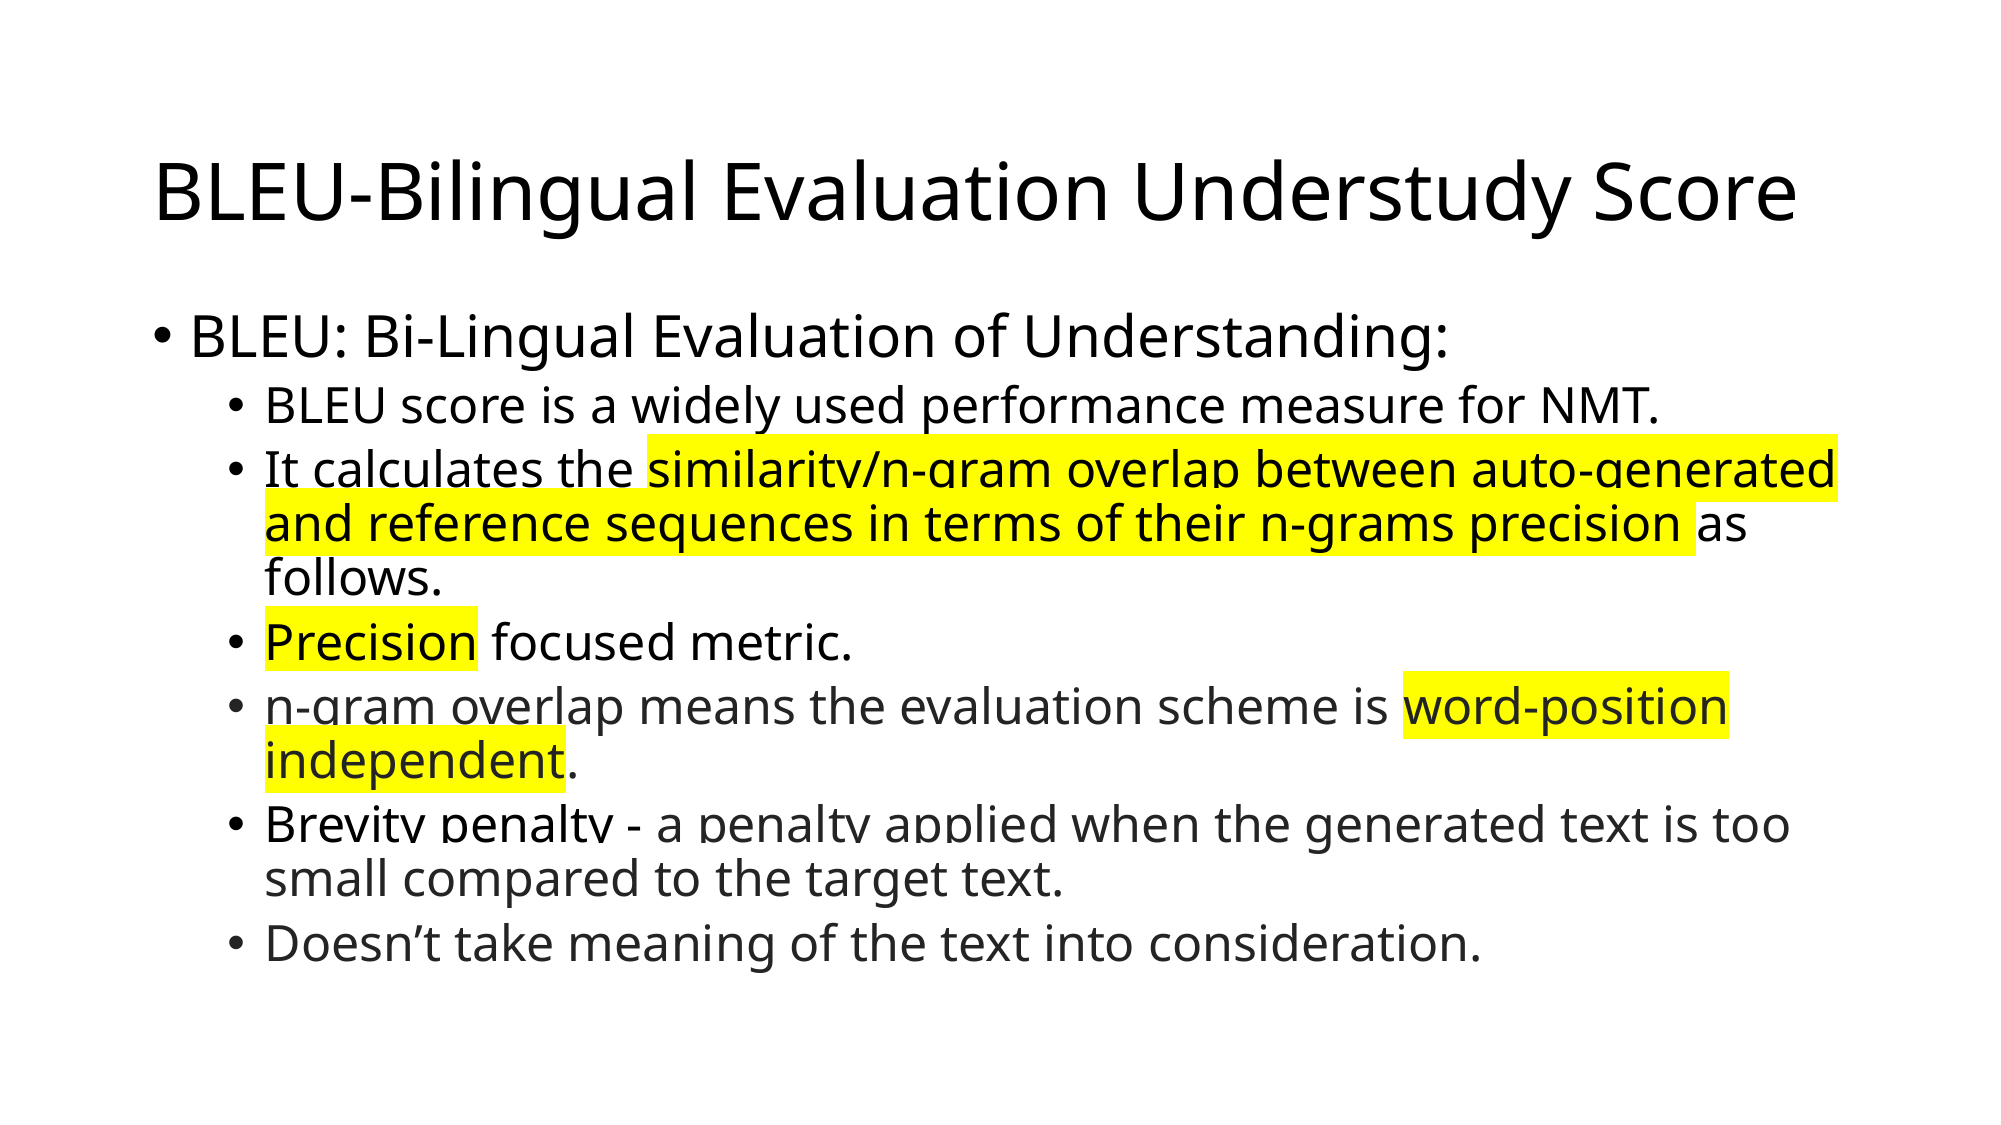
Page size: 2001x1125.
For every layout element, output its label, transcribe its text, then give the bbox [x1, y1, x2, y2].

title BLEU-Bilingual Evaluation Understudy Score [137, 111, 1863, 278]
list BLEU: Bi-Lingual Evaluation of Understanding: BLEU score is a widely used performance measure for NMT. It calculates the similarity/n-gram overlap between auto-generated and reference sequences in terms of their n-grams precision as follows. Precision focused metric. n-gram overlap means the evaluation scheme is word-position independent. Brevity penalty - a penalty applied when the generated text is too small compared to the target text. Doesn’t take meaning of the text into consideration. [137, 299, 1935, 1014]
